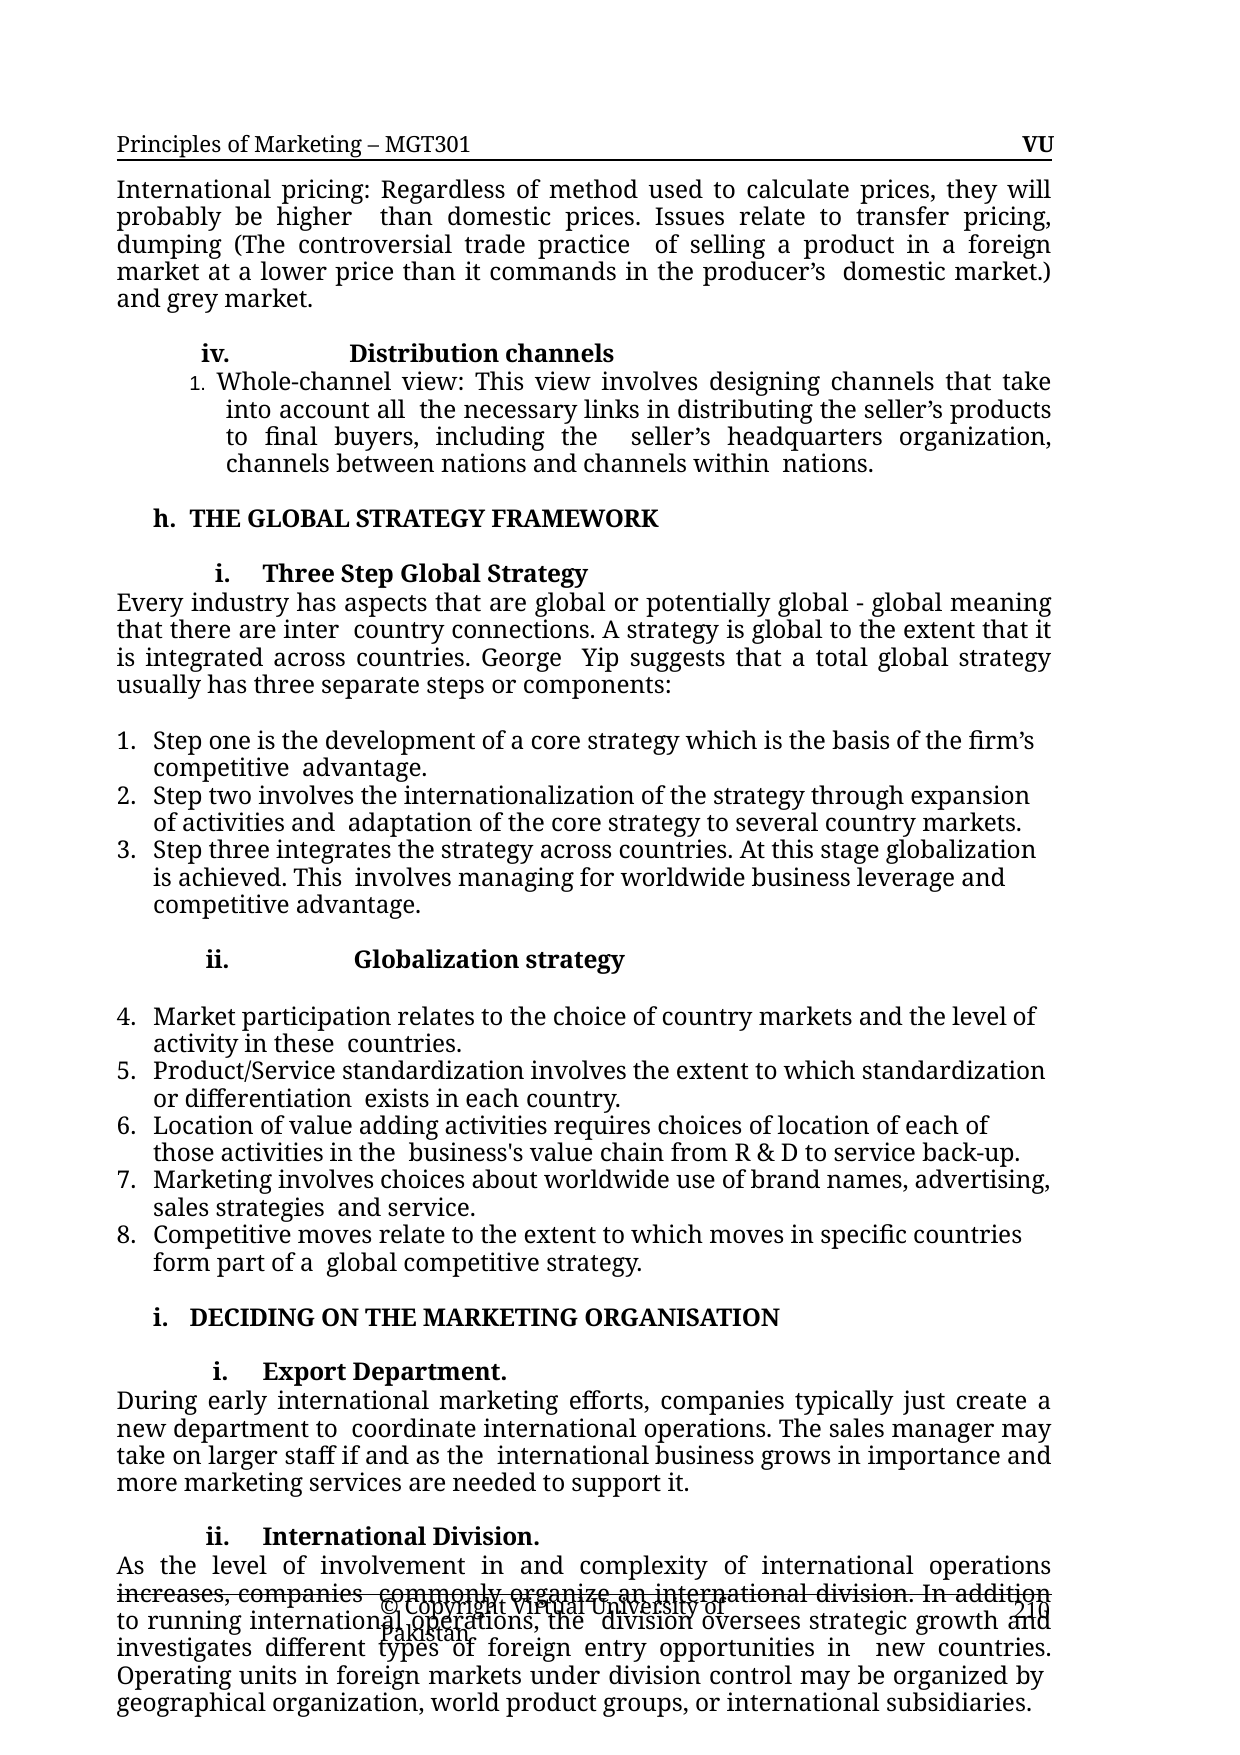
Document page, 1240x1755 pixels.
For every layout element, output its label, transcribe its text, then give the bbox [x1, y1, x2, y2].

text_box Principles of Marketing – MGT301 VU International pricing: Regardless of method used to calculate prices, they will probably be higher than domestic prices. Issues relate to transfer pricing, dumping (The controversial trade practice of selling a product in a foreign market at a lower price than it commands in the producer’s domestic market.) and grey market. iv. Distribution channels 1. Whole-channel view: This view involves designing channels that take into account all the necessary links in distributing the seller’s products to final buyers, including the seller’s headquarters organization, channels between nations and channels within nations. THE GLOBAL STRATEGY FRAMEWORK Three Step Global Strategy Every industry has aspects that are global or potentially global - global meaning that there are inter country connections. A strategy is global to the extent that it is integrated across countries. George Yip suggests that a total global strategy usually has three separate steps or components: Step one is the development of a core strategy which is the basis of the firm’s competitive advantage. Step two involves the internationalization of the strategy through expansion of activities and adaptation of the core strategy to several country markets. Step three integrates the strategy across countries. At this stage globalization is achieved. This involves managing for worldwide business leverage and competitive advantage. ii. Globalization strategy Market participation relates to the choice of country markets and the level of activity in these countries. Product/Service standardization involves the extent to which standardization or differentiation exists in each country. Location of value adding activities requires choices of location of each of those activities in the business's value chain from R & D to service back-up. Marketing involves choices about worldwide use of brand names, advertising, sales strategies and service. Competitive moves relate to the extent to which moves in specific countries form part of a global competitive strategy. DECIDING ON THE MARKETING ORGANISATION Export Department. During early international marketing efforts, companies typically just create a new department to coordinate international operations. The sales manager may take on larger staff if and as the international business grows in importance and more marketing services are needed to support it. International Division. As the level of involvement in and complexity of international operations increases, companies commonly organize an international division. In addition to running international operations, the division oversees strategic growth and investigates different types of foreign entry opportunities in new countries. Operating units in foreign markets under division control may be organized by geographical organization, world product groups, or international subsidiaries. [114, 130, 1055, 1717]
